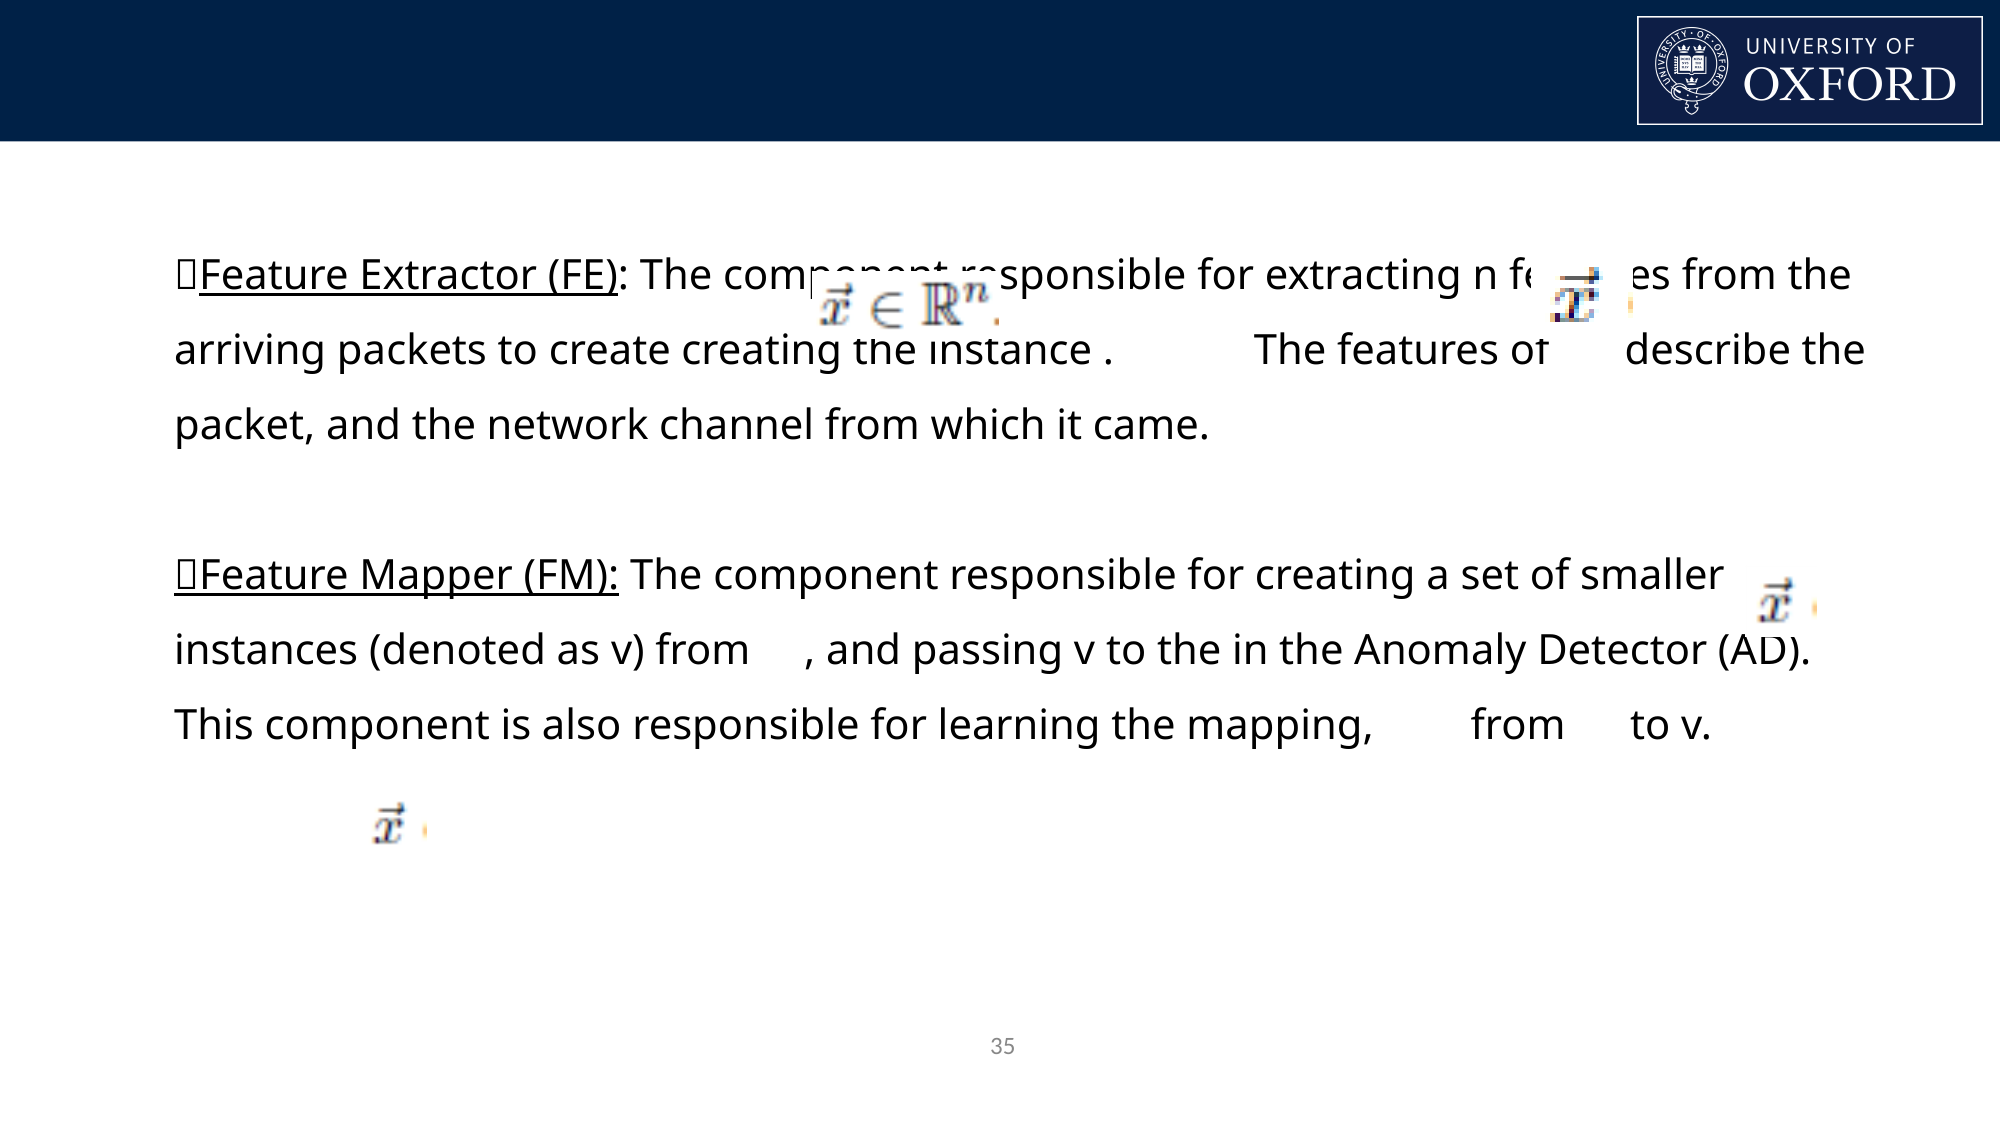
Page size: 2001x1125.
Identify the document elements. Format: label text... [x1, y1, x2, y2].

picture [361, 791, 427, 857]
picture [1637, 16, 1983, 125]
list Feature Extractor (FE): The component responsible for extracting n features from the arriving packets to create creating the instance . The features of describe the packet, and the network channel from which it came. Feature Mapper (FM): The component responsible for creating a set of smaller instances (denoted as v) from , and passing v to the in the Anomaly Detector (AD). This component is also responsible for learning the mapping, from to v. [102, 114, 1903, 857]
picture [1531, 251, 1633, 339]
picture [812, 271, 999, 339]
slide_number ‹#› [769, 1022, 1237, 1101]
picture [1744, 564, 1817, 637]
